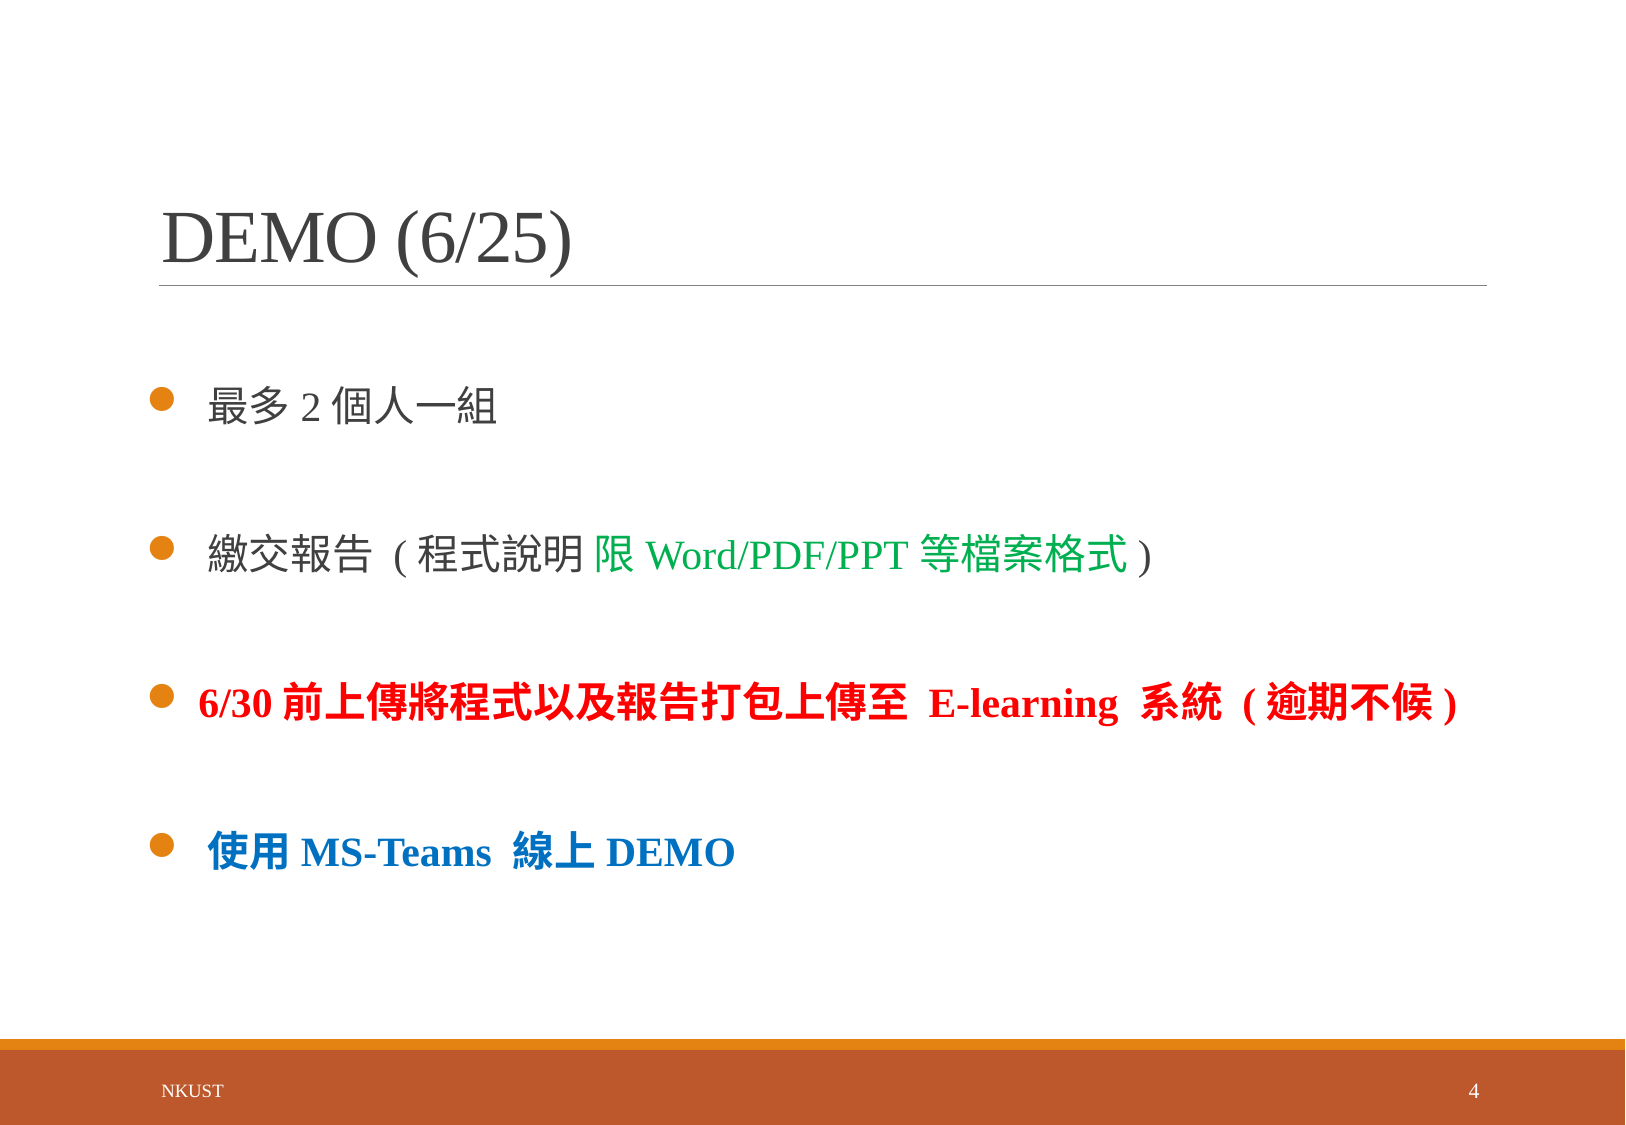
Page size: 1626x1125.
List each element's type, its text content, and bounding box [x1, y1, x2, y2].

slide_number NKUST [146, 1059, 476, 1120]
title DEMO (6/25) [146, 47, 1487, 285]
slide_number 4 [1319, 1059, 1495, 1120]
list 最多2個人一組 繳交報告 (程式說明 限Word/PDF/PPT等檔案格式) 6/30前上傳將程式以及報告打包上傳至 E-learning 系統 (逾期不候) 使用MS-Teams 線上DEMO [146, 298, 1487, 1025]
